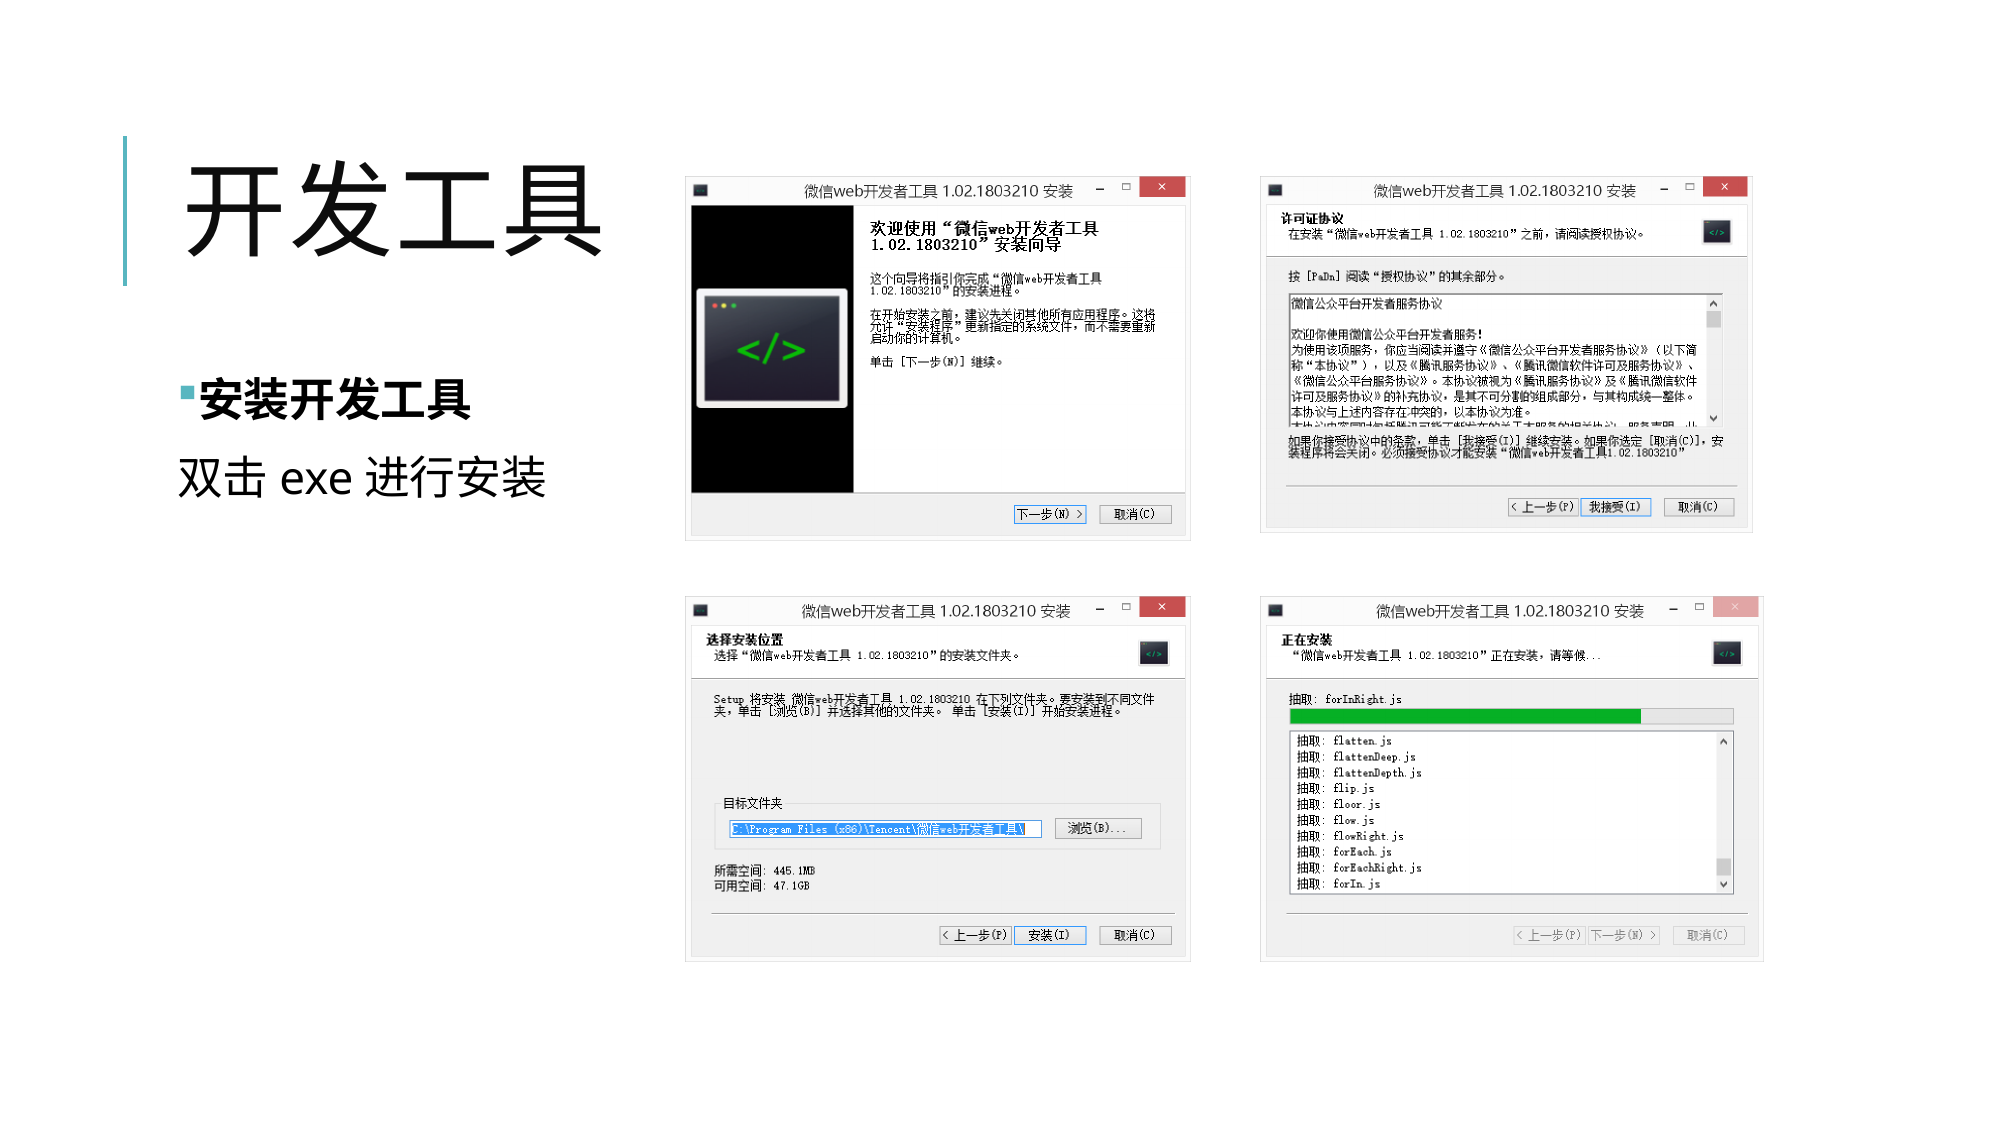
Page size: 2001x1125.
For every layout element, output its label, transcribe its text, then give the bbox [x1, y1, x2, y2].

picture [685, 595, 1191, 963]
picture [685, 176, 1191, 541]
picture [1260, 595, 1765, 963]
list 安装开发工具 双击exe进行安装 [169, 368, 1764, 1029]
title 开发工具 [168, 96, 1763, 342]
picture [1260, 176, 1754, 533]
